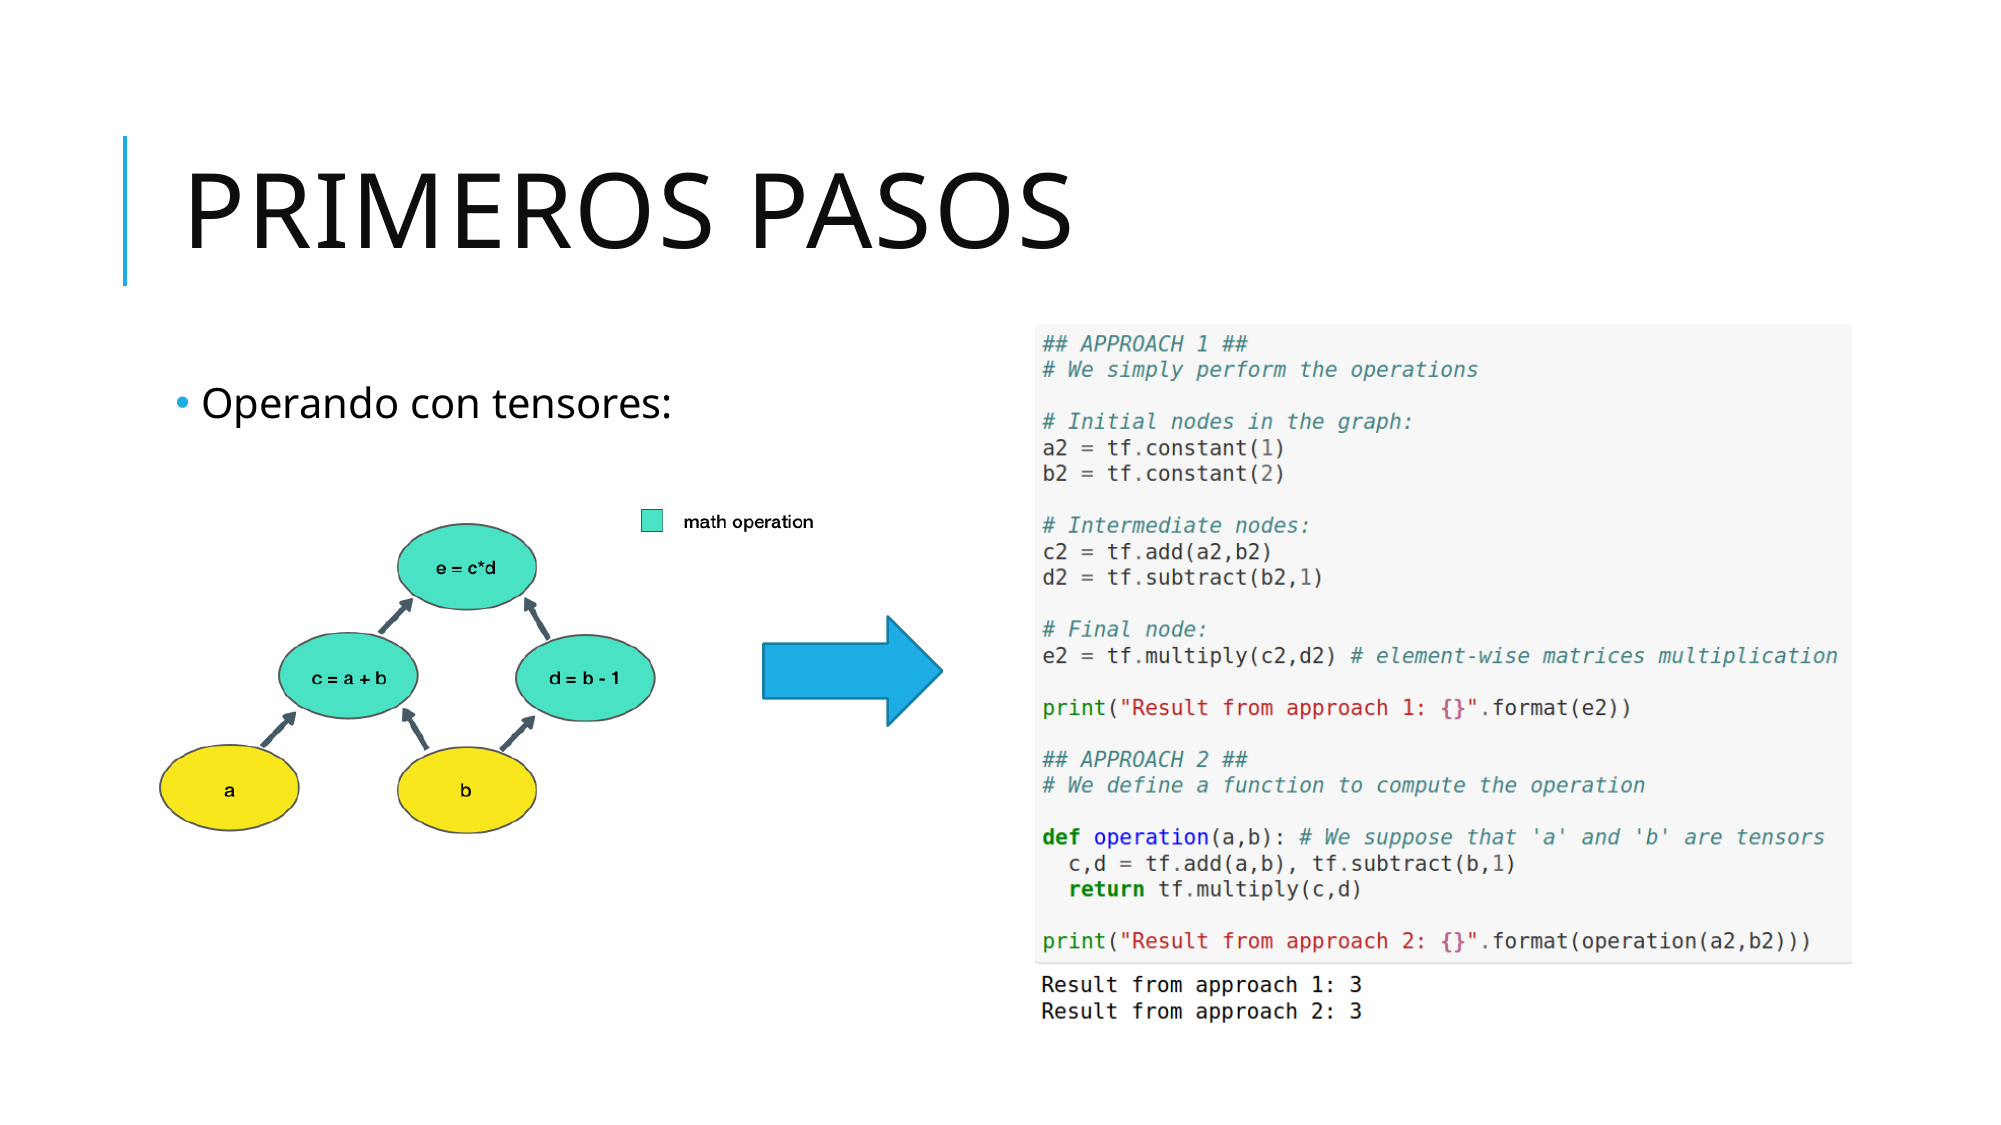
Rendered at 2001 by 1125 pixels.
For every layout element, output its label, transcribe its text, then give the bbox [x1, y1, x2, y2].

picture [159, 509, 814, 835]
picture [1035, 324, 1852, 1037]
title PRIMEROS PASOS [168, 96, 1763, 342]
text_box [820, 615, 944, 727]
list Operando con tensores: [168, 375, 1029, 1035]
